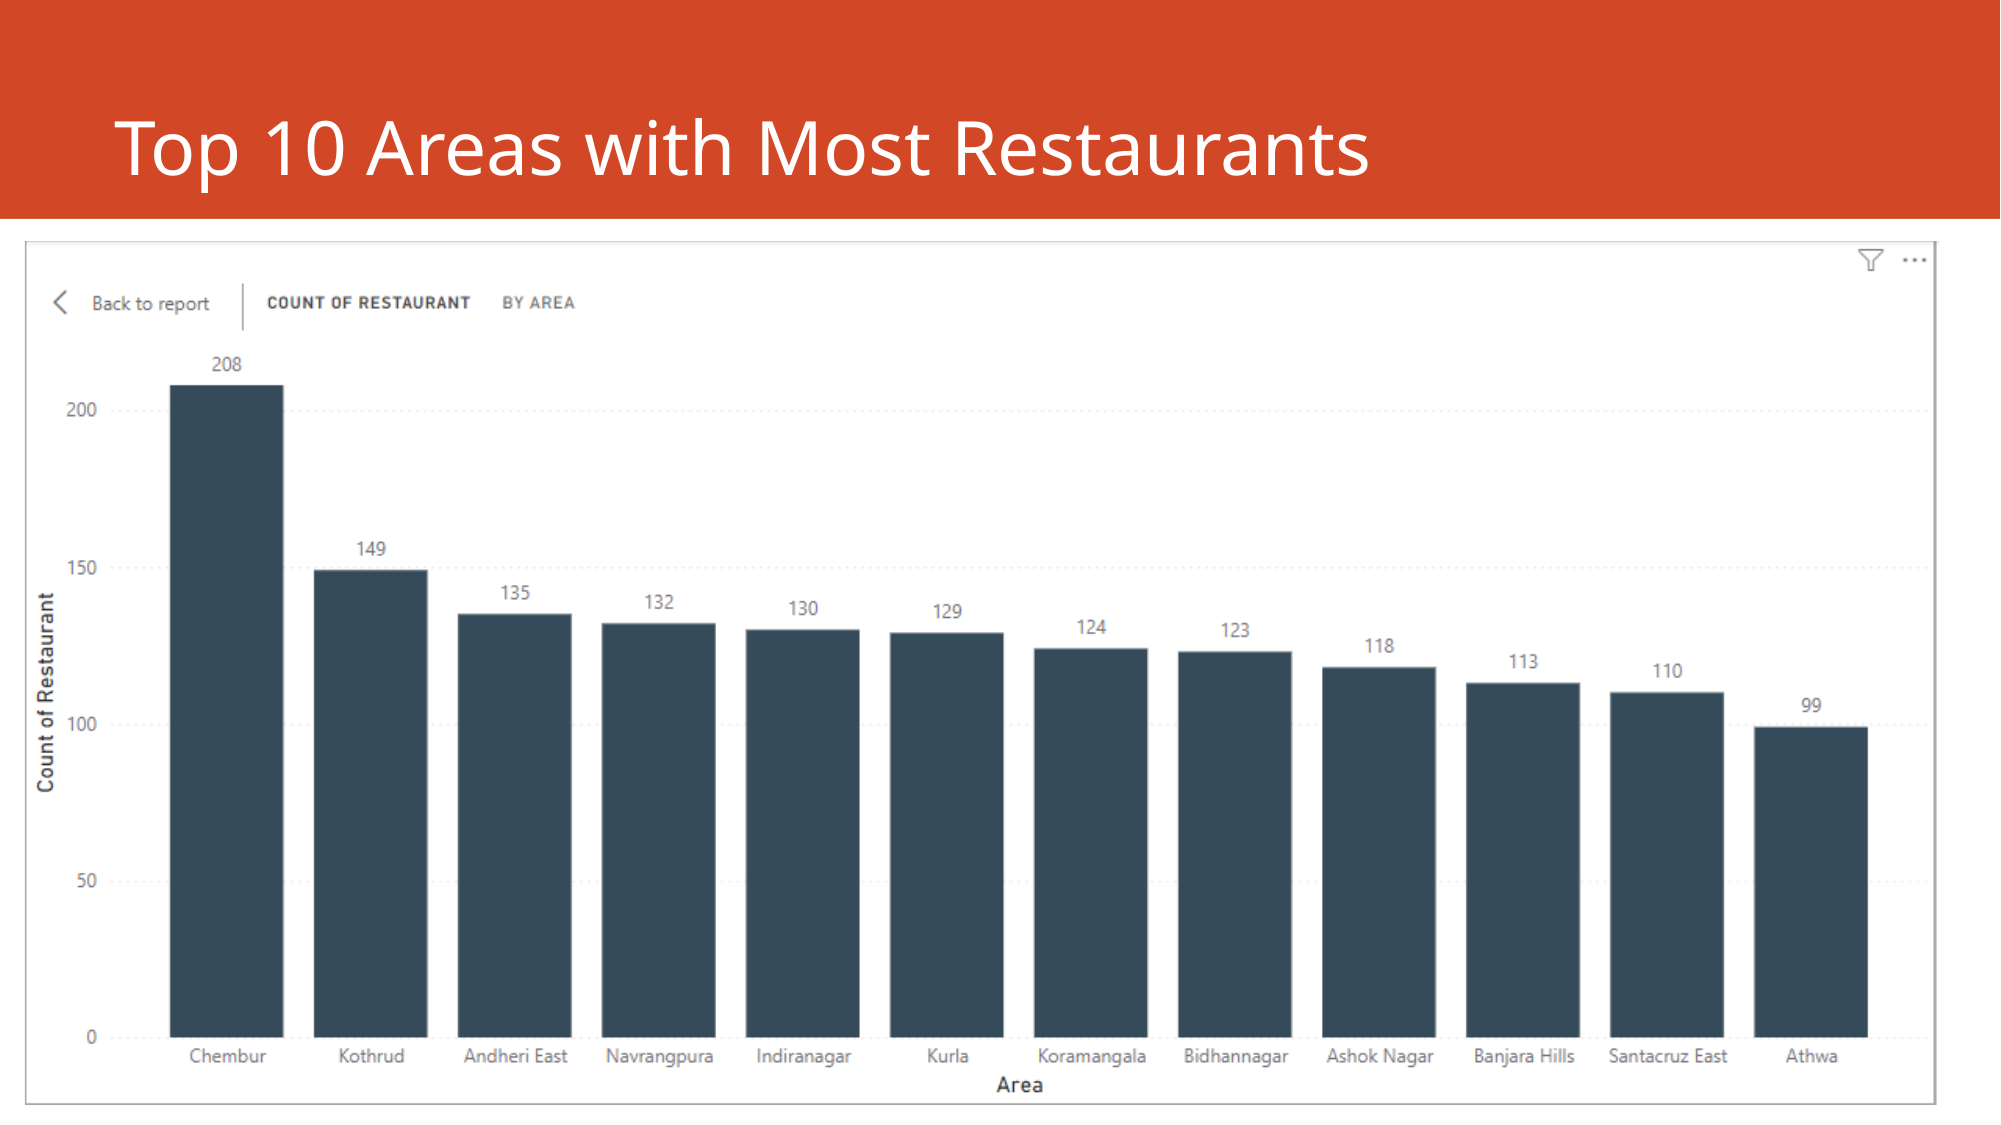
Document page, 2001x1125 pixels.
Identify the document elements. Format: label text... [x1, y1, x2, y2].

picture [24, 241, 1940, 1105]
title Top 10 Areas with Most Restaurants [99, 0, 1863, 199]
